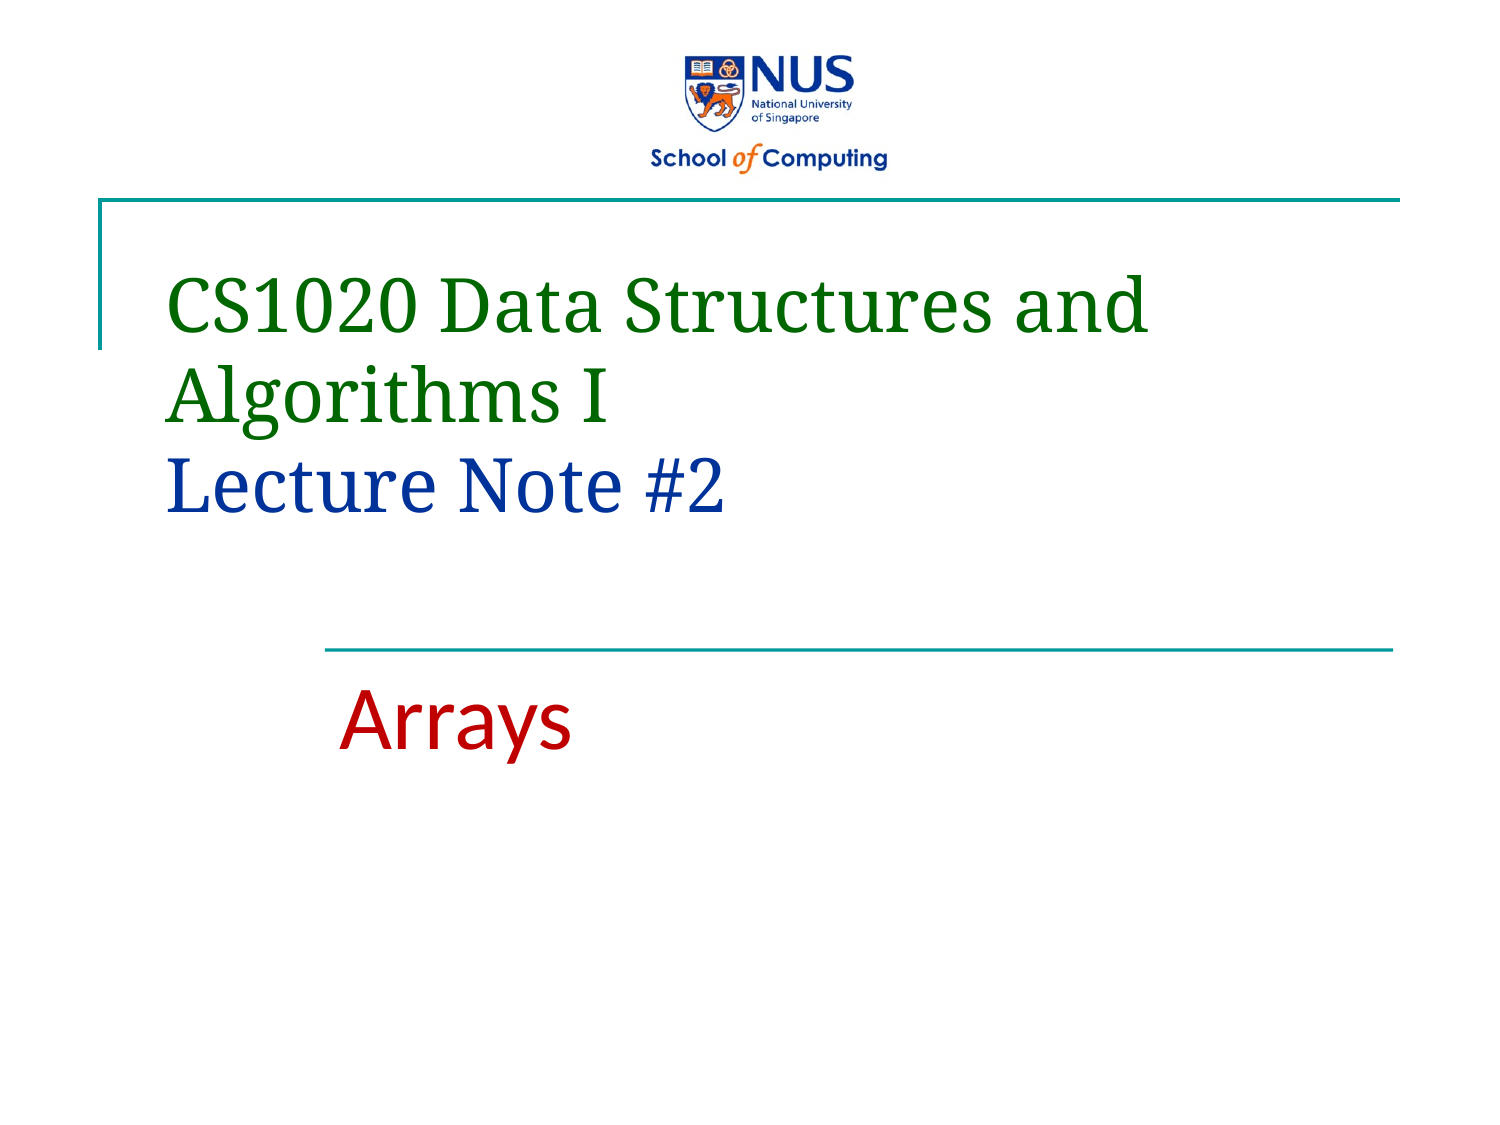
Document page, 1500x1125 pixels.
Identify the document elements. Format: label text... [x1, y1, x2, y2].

title CS1020 Data Structures and Algorithms I Lecture Note #2 [149, 249, 1401, 538]
picture [637, 37, 901, 184]
subtitle Arrays [324, 649, 1401, 938]
